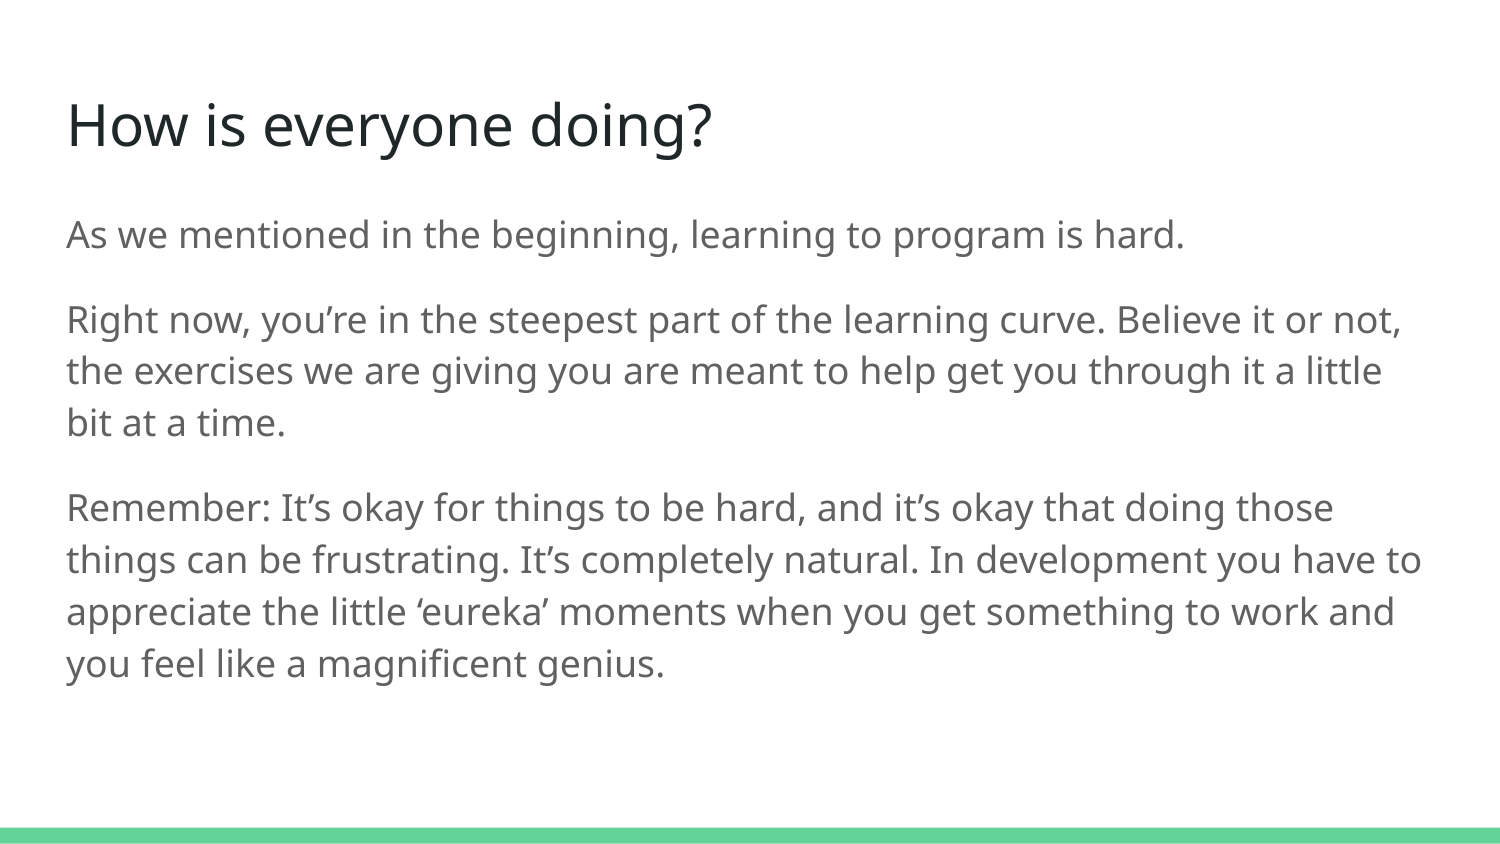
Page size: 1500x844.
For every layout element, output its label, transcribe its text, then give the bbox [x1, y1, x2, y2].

list As we mentioned in the beginning, learning to program is hard. Right now, you’re in the steepest part of the learning curve. Believe it or not, the exercises we are giving you are meant to help get you through it a little bit at a time. Remember: It’s okay for things to be hard, and it’s okay that doing those things can be frustrating. It’s completely natural. In development you have to appreciate the little ‘eureka’ moments when you get something to work and you feel like a magnificent genius. [51, 189, 1449, 750]
title How is everyone doing? [51, 72, 1449, 167]
